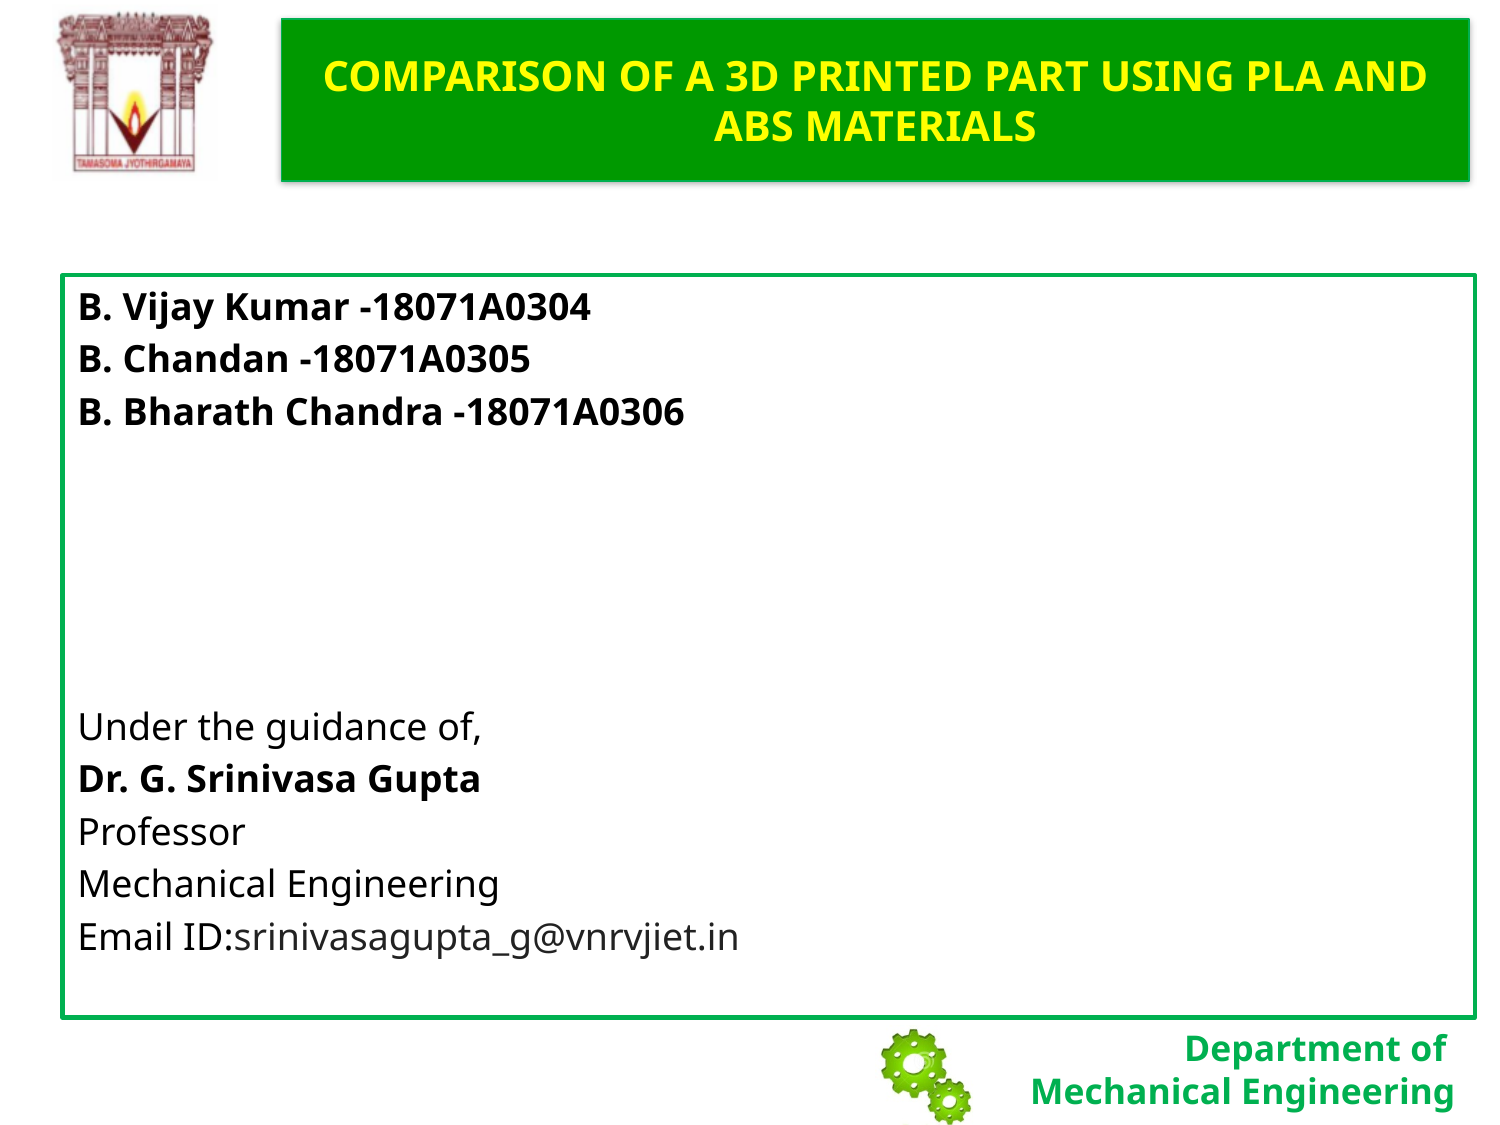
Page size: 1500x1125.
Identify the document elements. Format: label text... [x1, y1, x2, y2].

picture [875, 1025, 975, 1125]
subtitle B. Vijay Kumar -18071A0304 B. Chandan -18071A0305 B. Bharath Chandra -18071A0306 Under the guidance of, Dr. G. Srinivasa Gupta Professor Mechanical Engineering Email ID:srinivasagupta_g@vnrvjiet.in [60, 273, 1477, 1020]
picture [37, 0, 225, 188]
title COMPARISON OF A 3D PRINTED PART USING PLA AND ABS MATERIALS [281, 18, 1470, 182]
